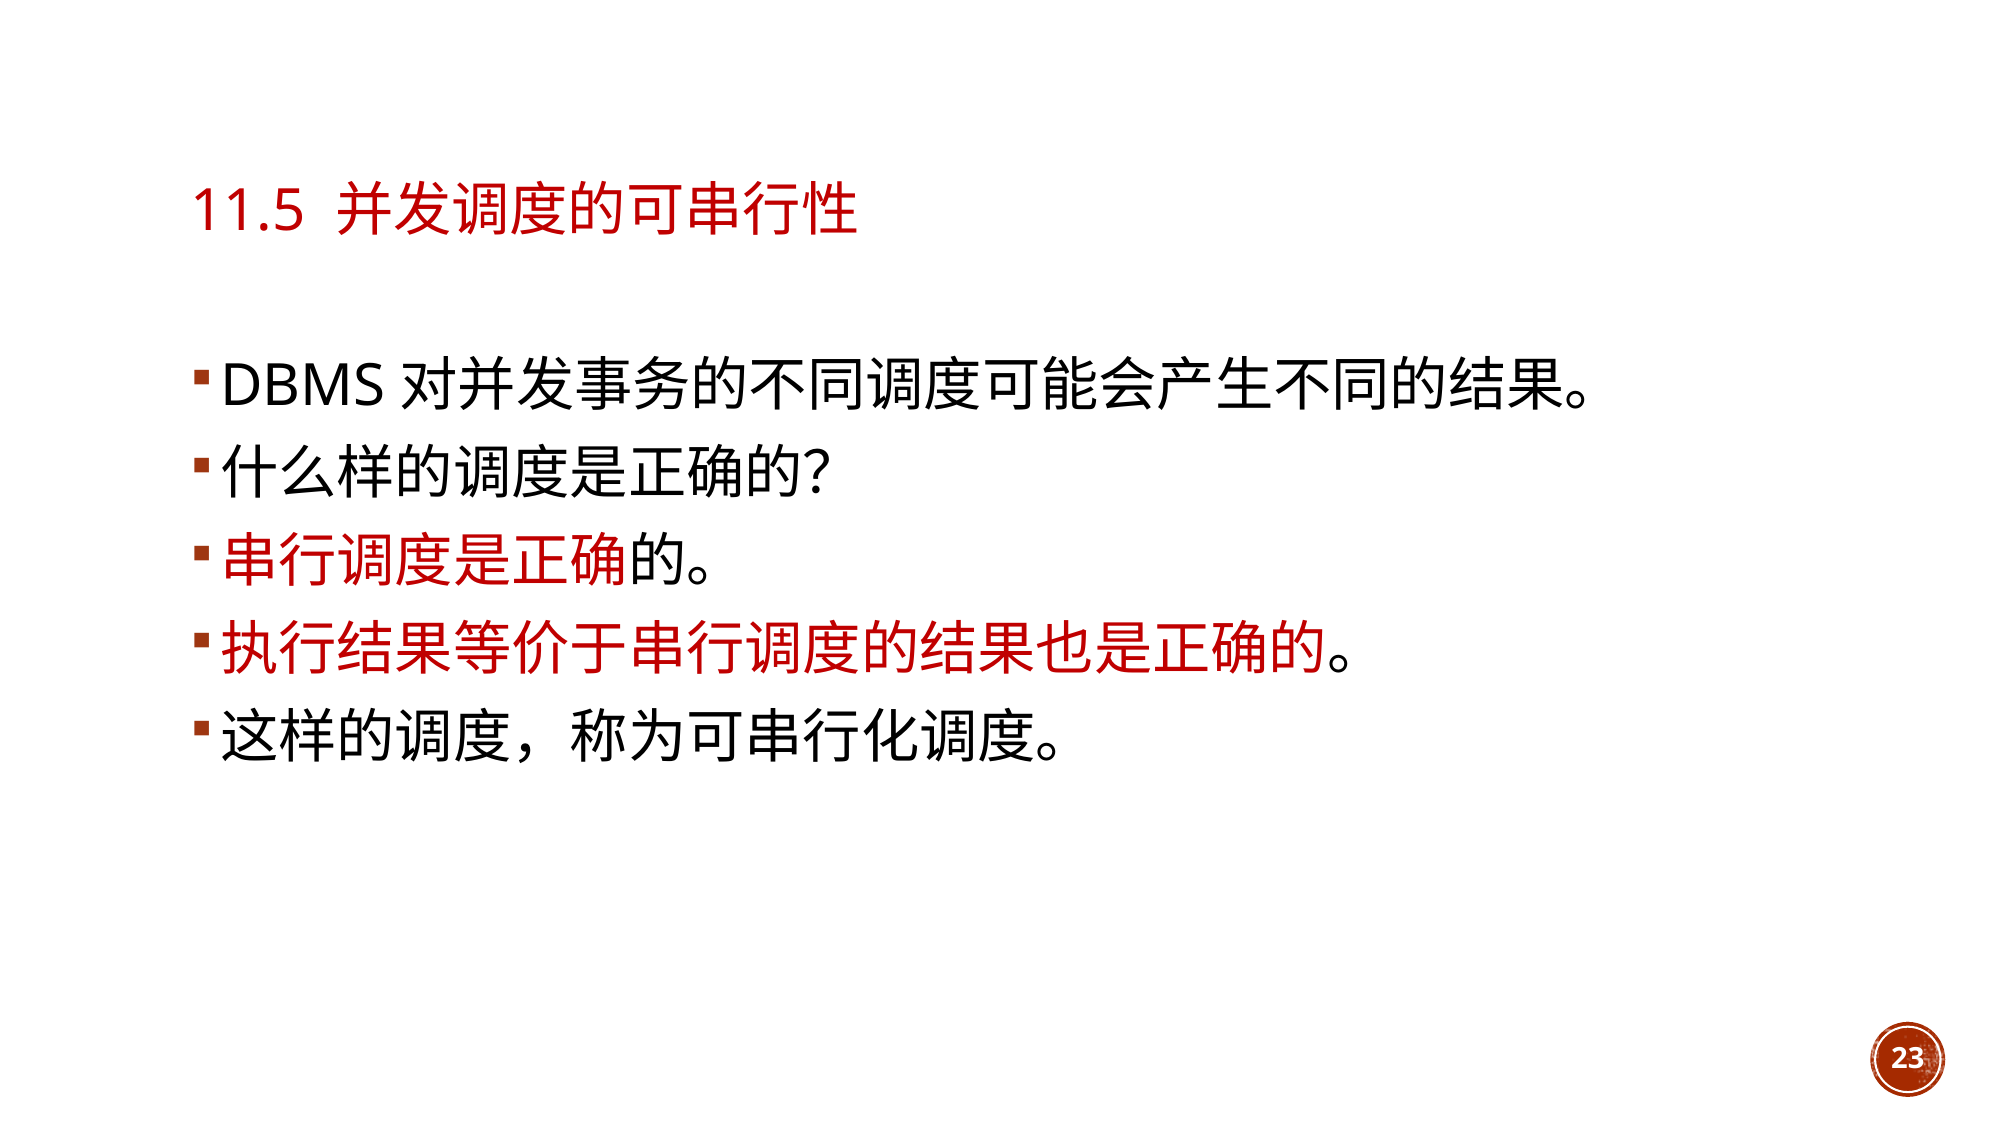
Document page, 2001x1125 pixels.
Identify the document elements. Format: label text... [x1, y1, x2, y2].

list DBMS对并发事务的不同调度可能会产生不同的结果。 什么样的调度是正确的？ 串行调度是正确的。 执行结果等价于串行调度的结果也是正确的。 这样的调度，称为可串行化调度。 [175, 348, 1826, 1013]
slide_number 23 [1855, 1028, 1961, 1089]
title 11.5 并发调度的可串行性 [175, 79, 1826, 344]
